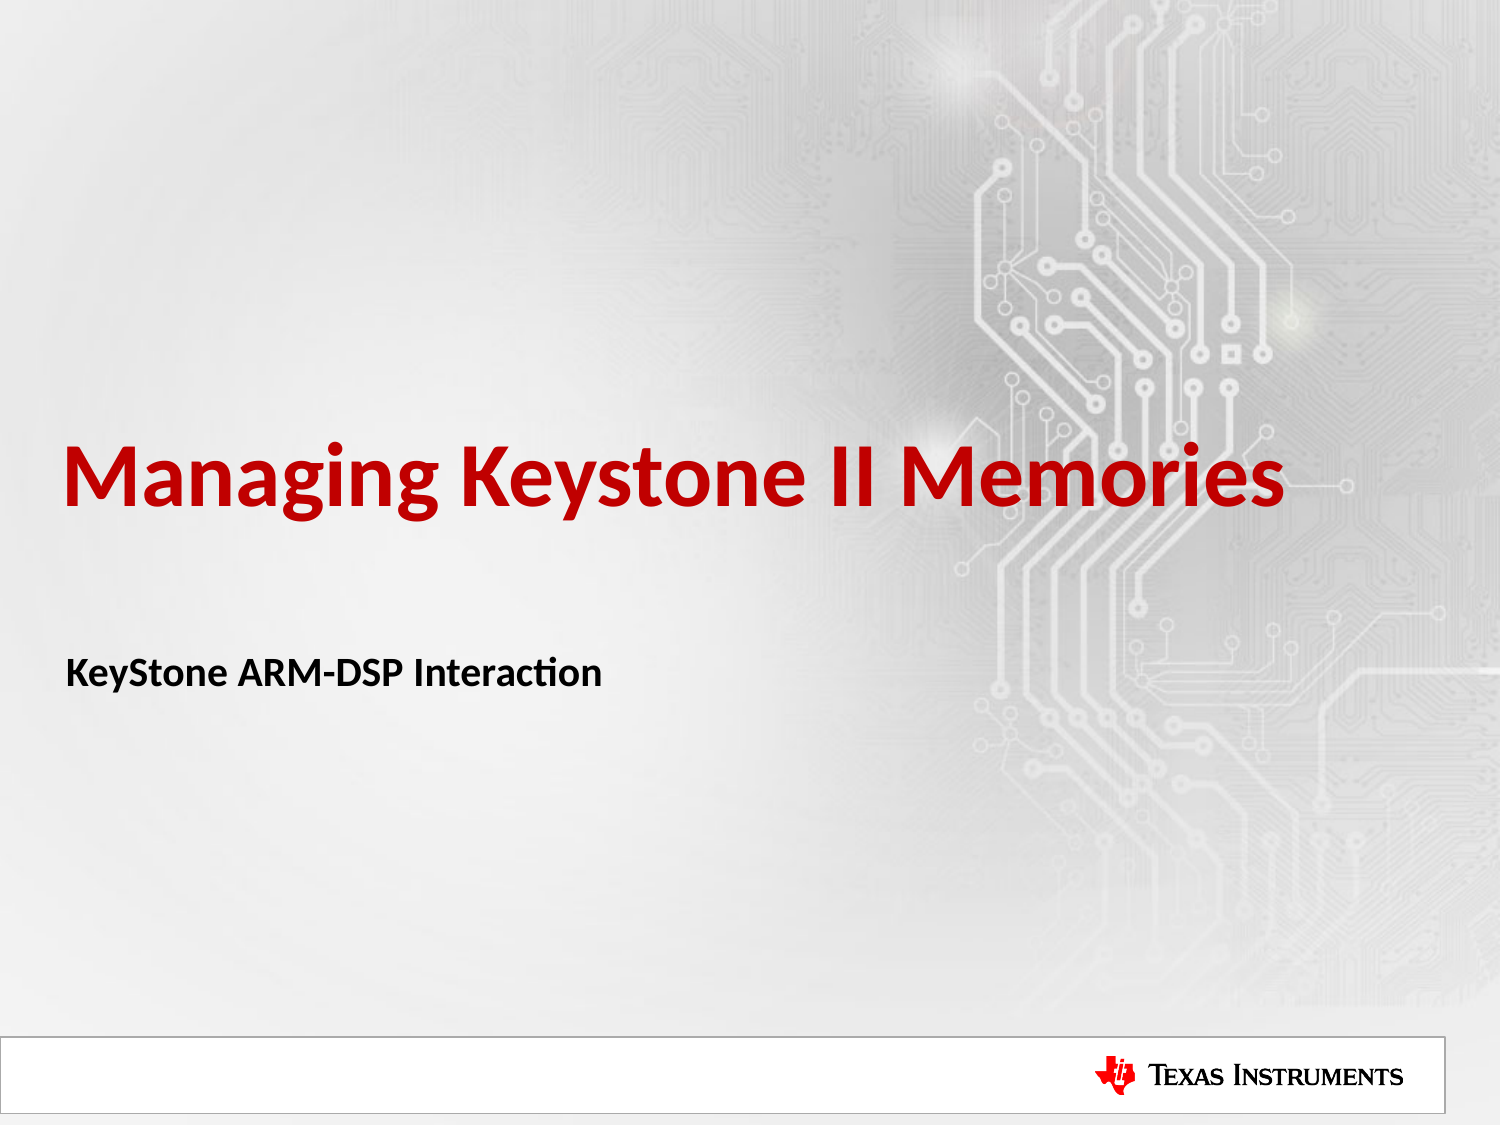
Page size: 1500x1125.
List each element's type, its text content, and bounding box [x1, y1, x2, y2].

title Managing Keystone II Memories [46, 349, 1452, 591]
picture [1095, 1056, 1403, 1095]
picture [0, 0, 1500, 1125]
subtitle KeyStone ARM-DSP Interaction [50, 637, 1451, 926]
